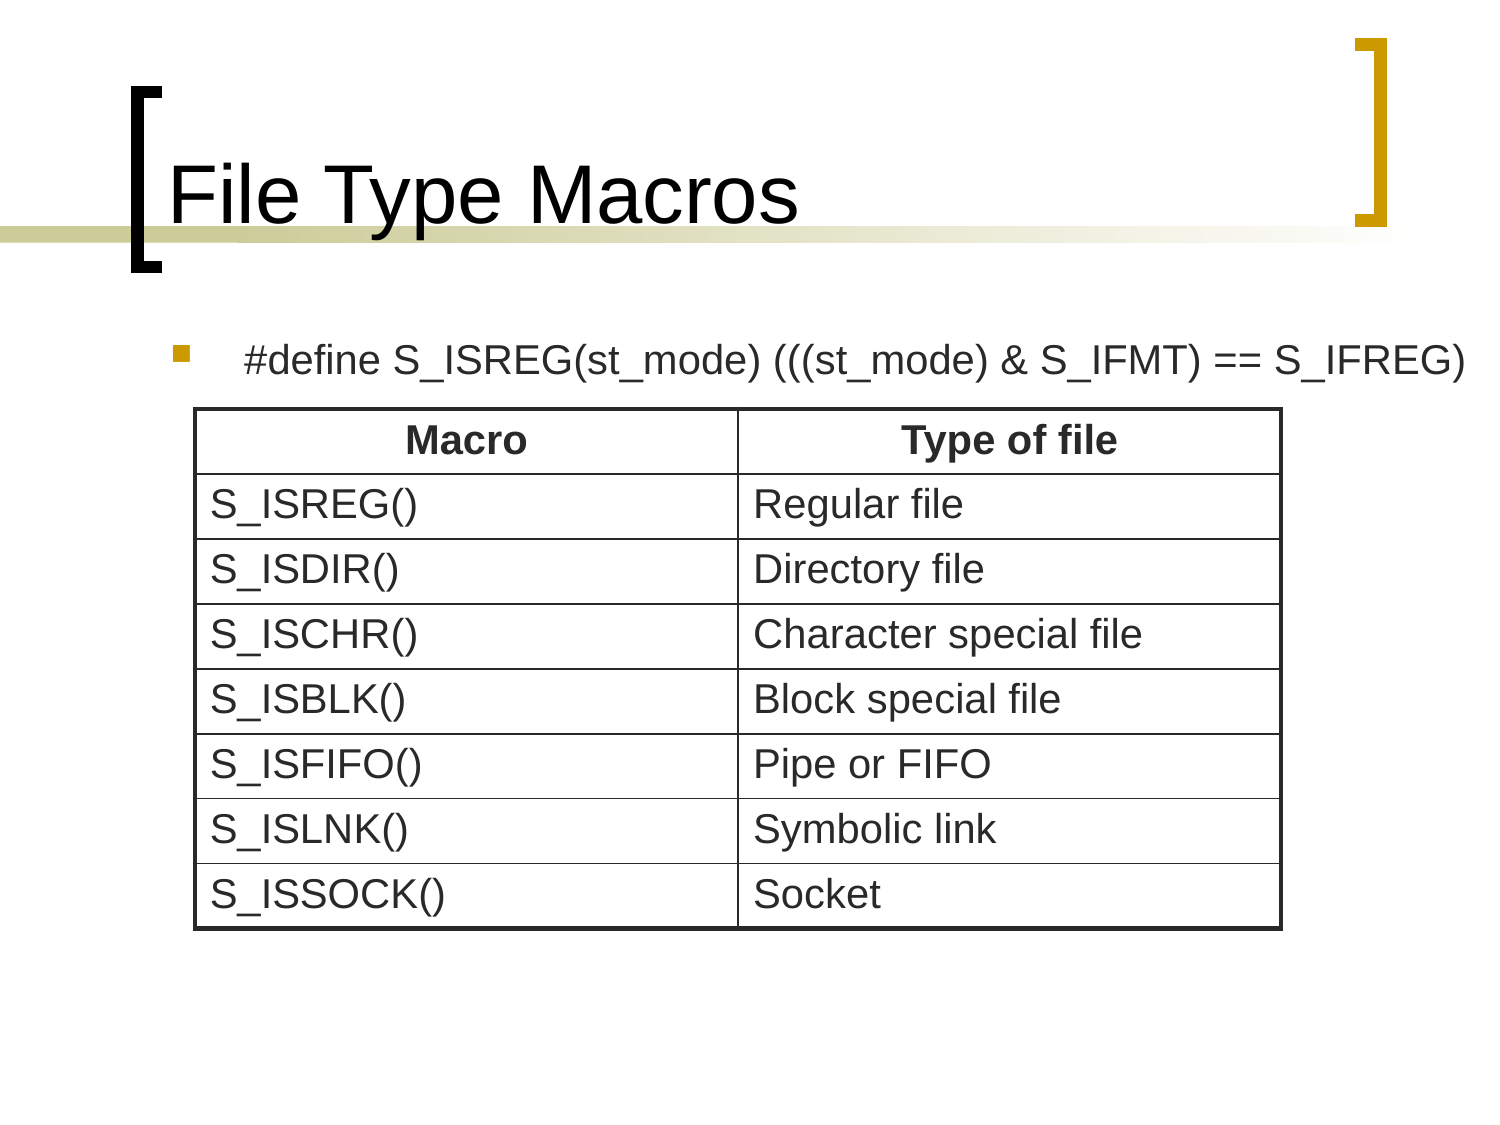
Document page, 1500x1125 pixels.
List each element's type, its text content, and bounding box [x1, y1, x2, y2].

table_cell S_ISDIR() [197, 540, 737, 603]
table_cell S_ISREG() [197, 475, 737, 538]
table_cell Symbolic link [739, 799, 1279, 863]
table_cell Directory file [739, 540, 1279, 603]
table_cell S_ISFIFO() [197, 735, 737, 798]
table_cell Regular file [739, 475, 1279, 538]
table_cell Socket [739, 864, 1279, 926]
table_cell S_ISLNK() [197, 799, 737, 863]
table_cell Pipe or FIFO [739, 735, 1279, 798]
table_cell S_ISCHR() [197, 605, 737, 668]
table_header Macro [197, 411, 737, 473]
table_cell Block special file [739, 670, 1279, 733]
list #define S_ISREG(st_mode) (((st_mode) & S_IFMT) == S_IFREG) [155, 324, 1500, 1000]
table_cell S_ISBLK() [197, 670, 737, 733]
table_cell S_ISSOCK() [197, 864, 737, 926]
title File Type Macros [152, 15, 1328, 248]
table_cell Character special file [739, 605, 1279, 668]
table_header Type of file [739, 411, 1279, 473]
